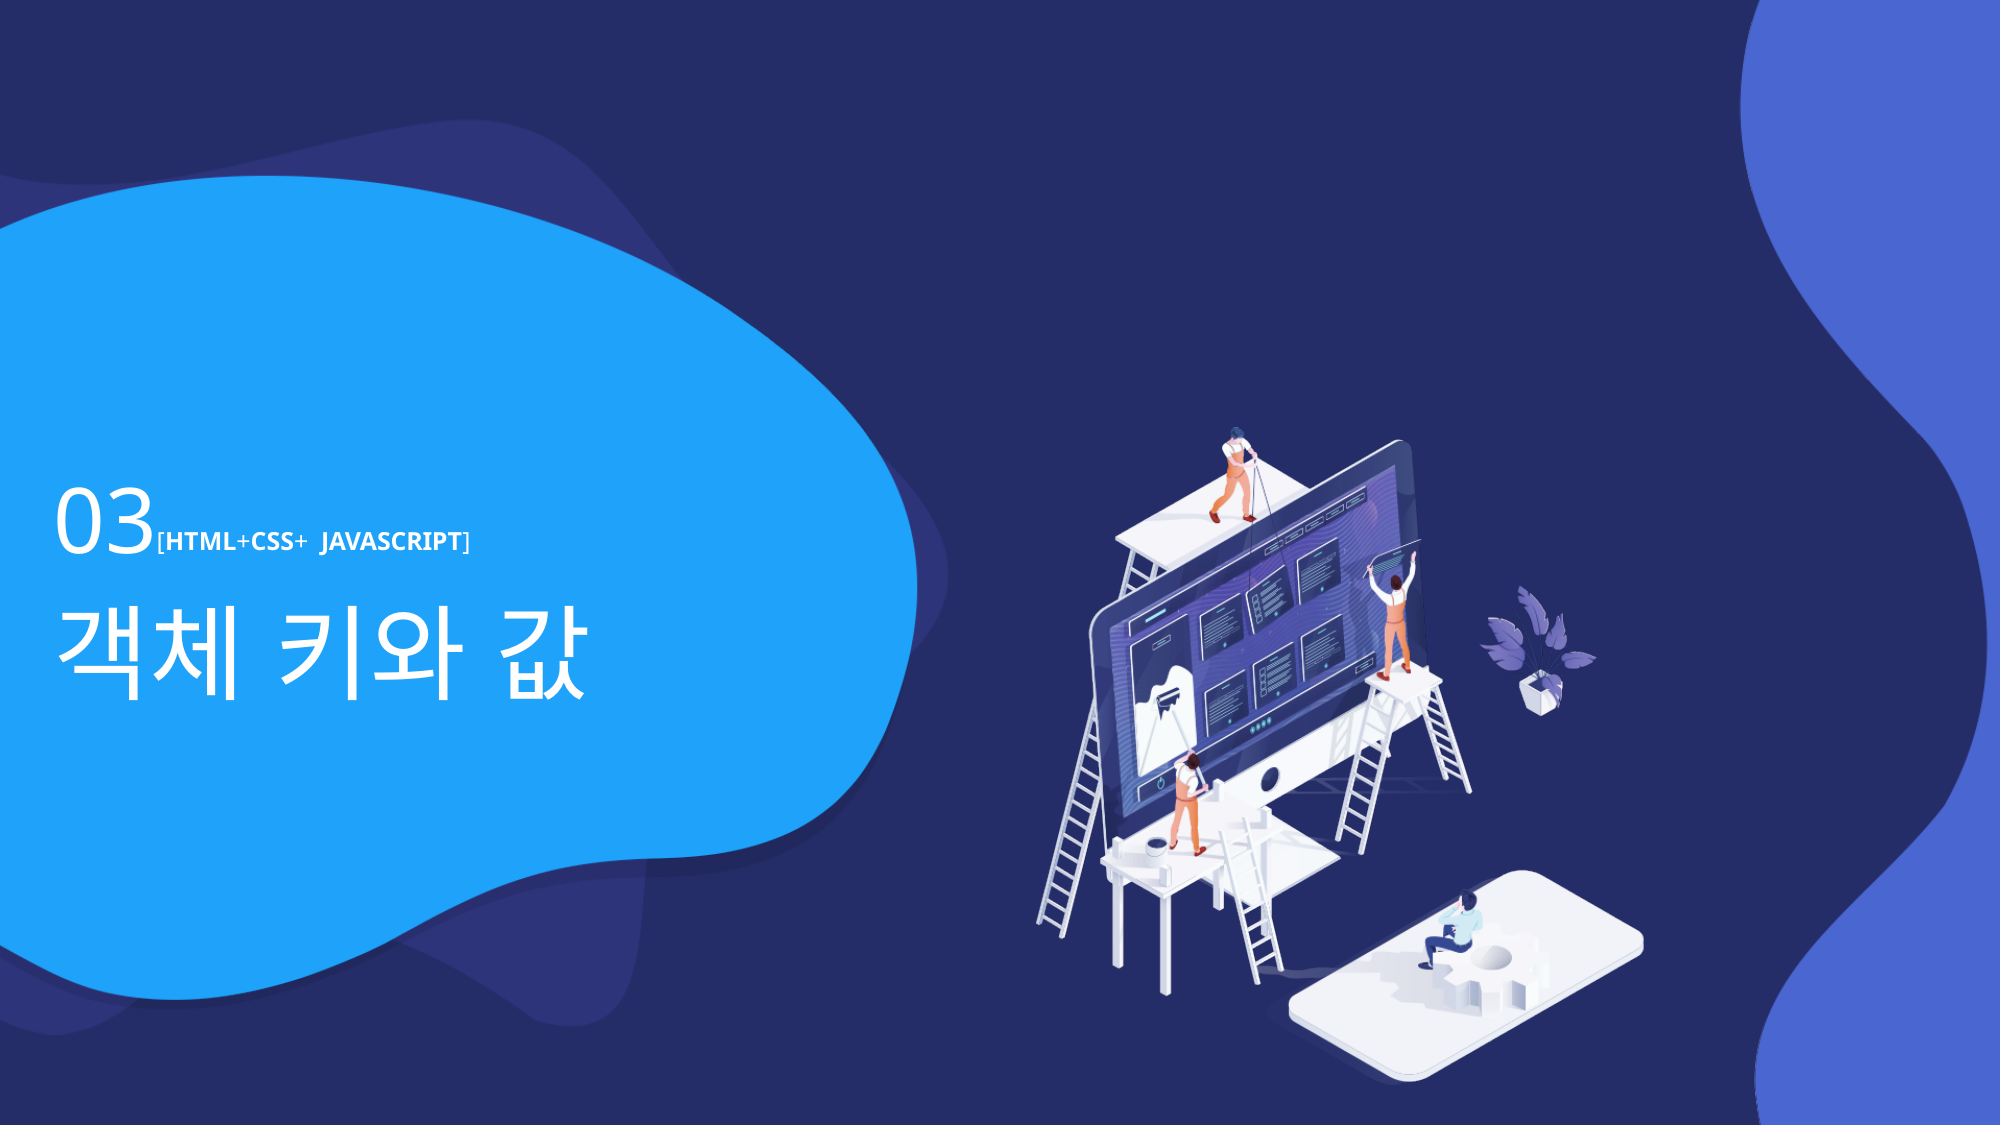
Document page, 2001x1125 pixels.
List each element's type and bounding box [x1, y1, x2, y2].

text_box [0, 0, 2000, 1125]
